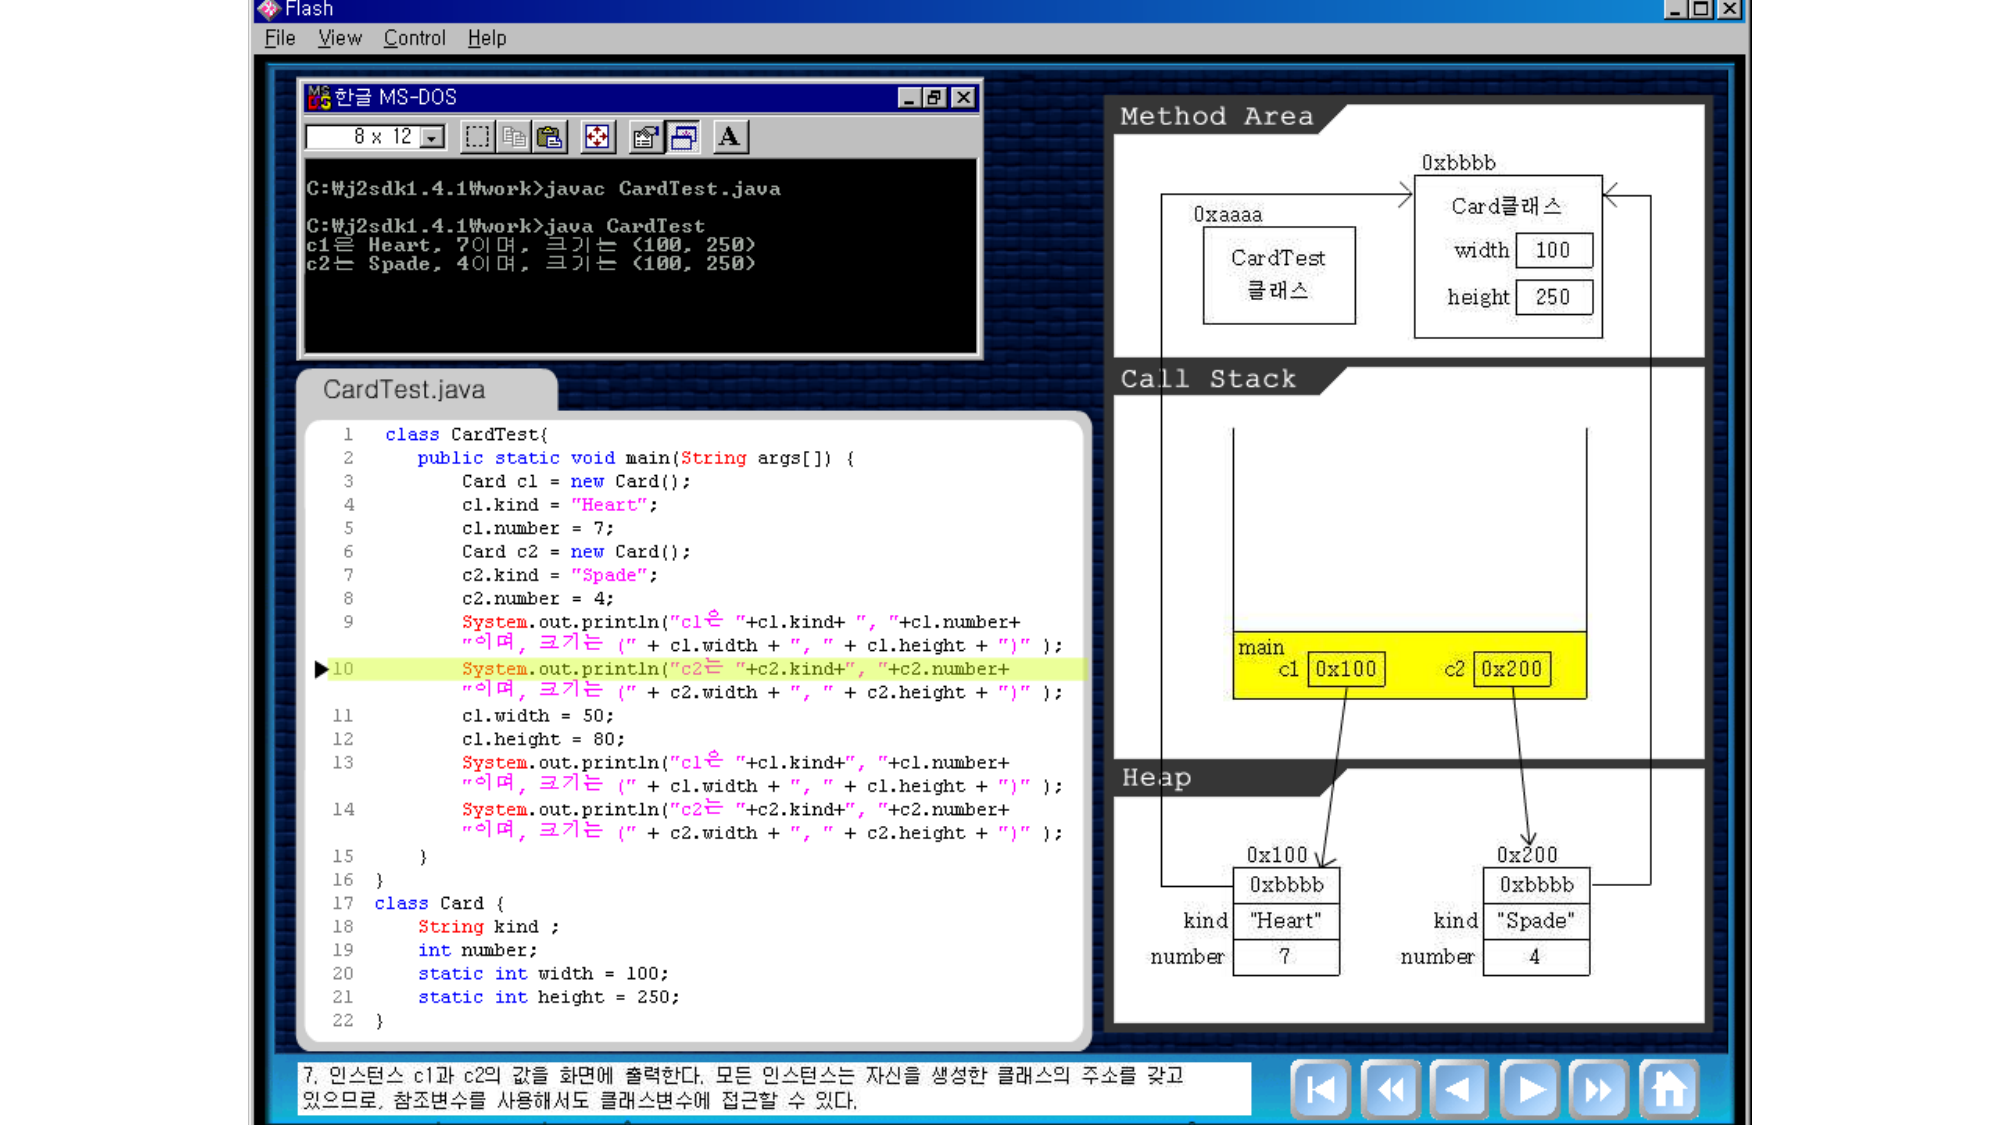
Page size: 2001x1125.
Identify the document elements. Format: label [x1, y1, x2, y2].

picture [248, 0, 1752, 1125]
